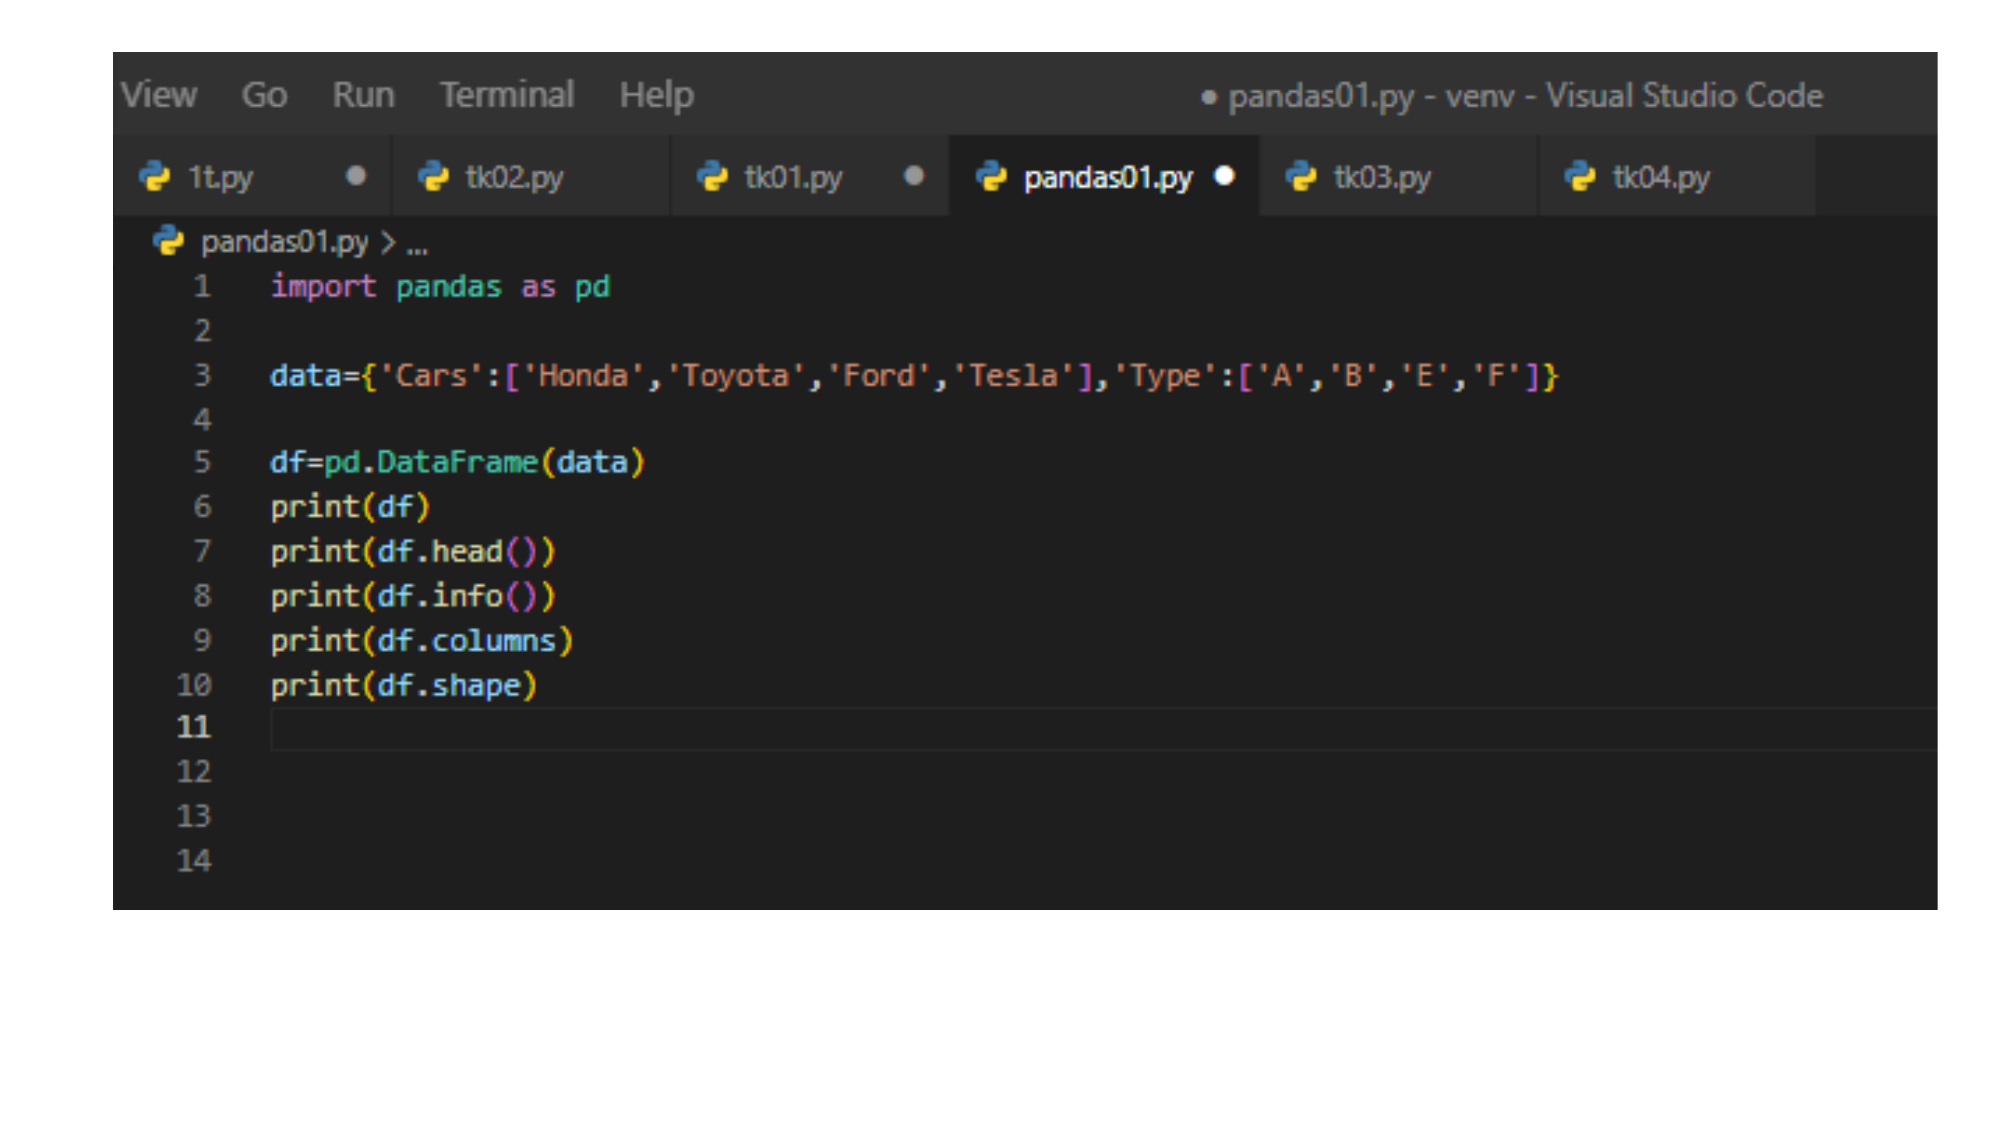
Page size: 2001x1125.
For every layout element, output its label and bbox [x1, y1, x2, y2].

picture [112, 52, 1938, 910]
